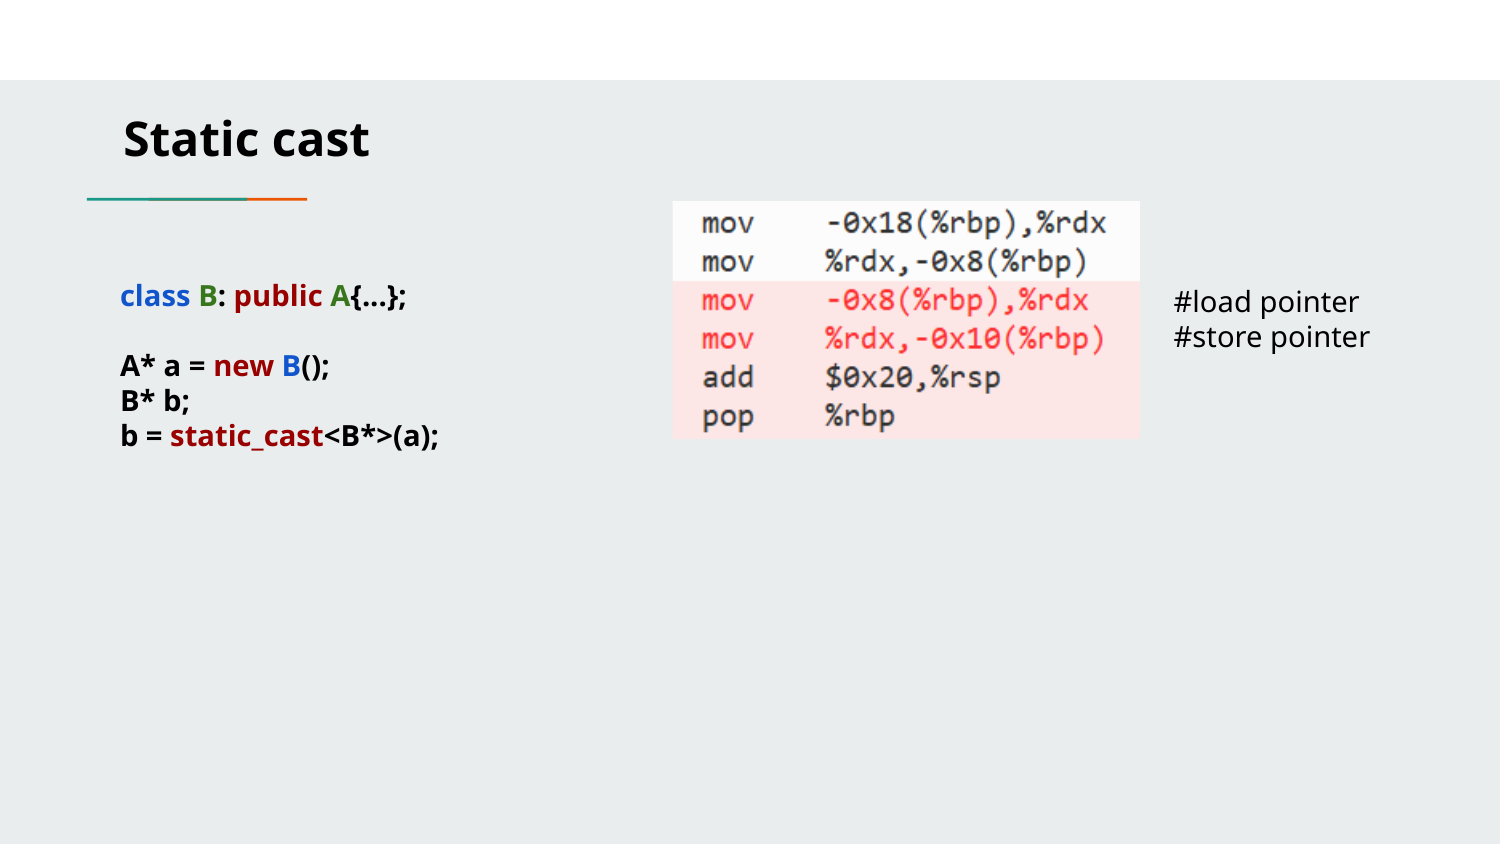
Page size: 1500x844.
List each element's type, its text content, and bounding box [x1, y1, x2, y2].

title Static cast [108, 93, 1392, 202]
text_box #load pointer #store pointer [1158, 198, 1471, 436]
text_box class B: public A{...}; A* a = new B(); B* b; b = static_cast<B*>(a); [105, 262, 1284, 715]
picture [672, 201, 1141, 439]
